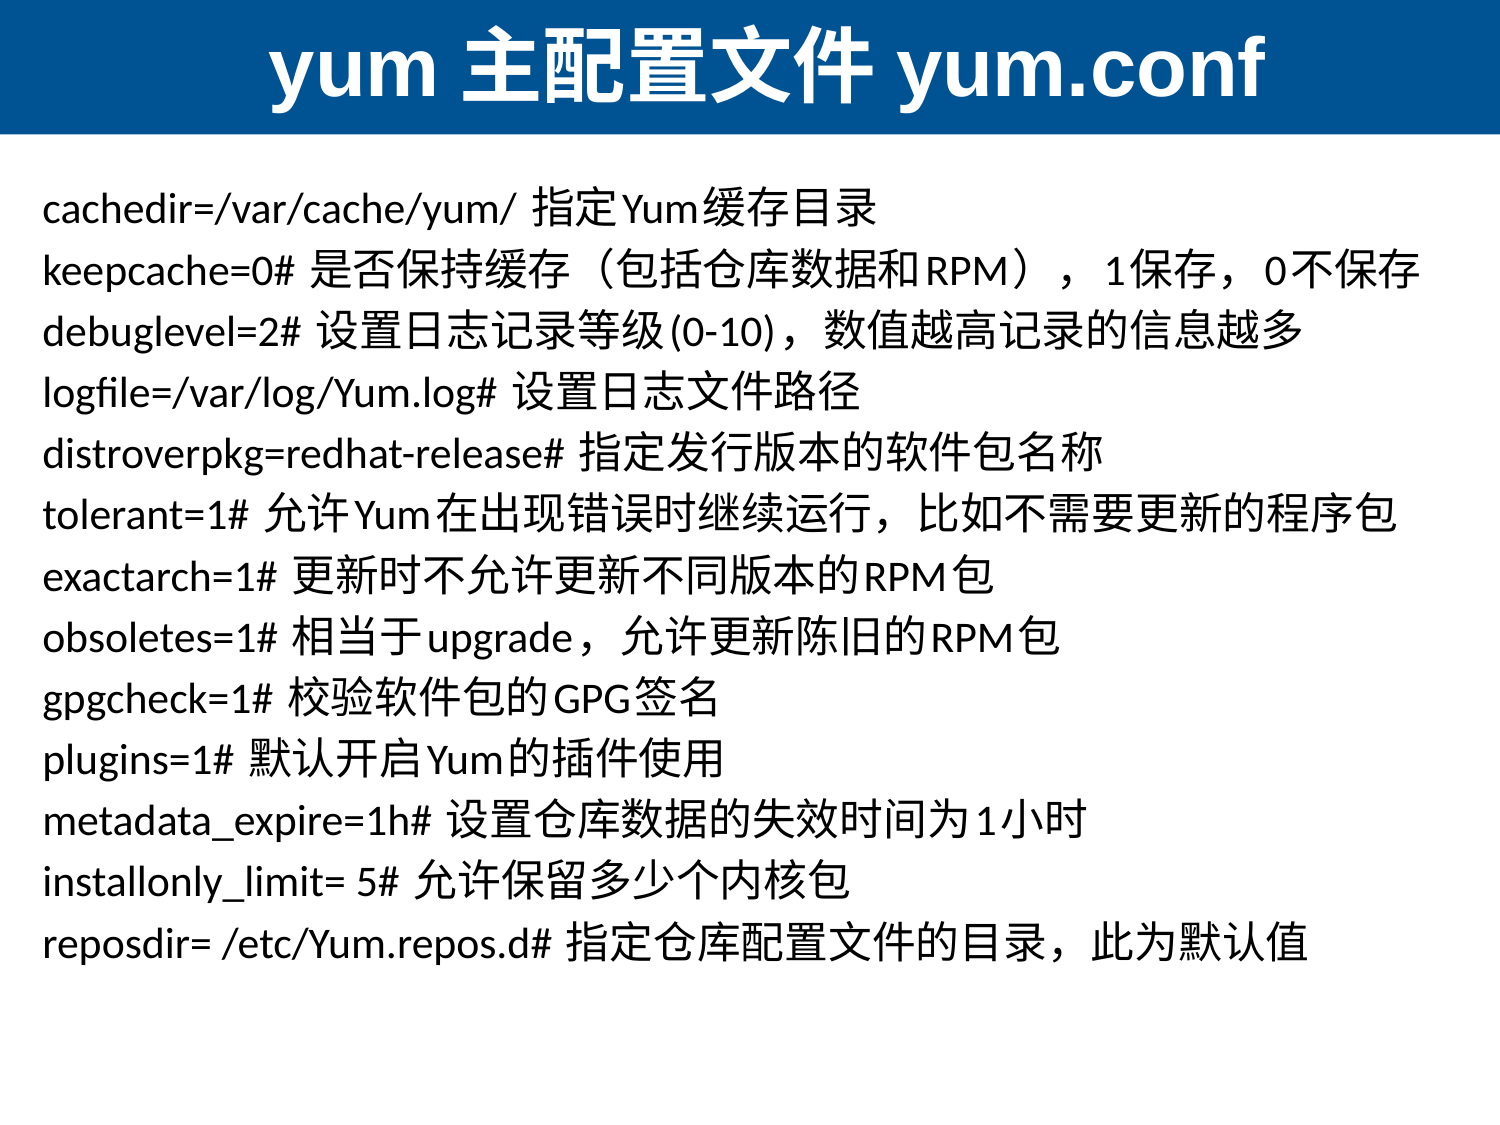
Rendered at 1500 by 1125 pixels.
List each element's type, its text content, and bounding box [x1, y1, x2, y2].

list cachedir=/var/cache/yum/ 指定Yum缓存目录 keepcache=0# 是否保持缓存（包括仓库数据和RPM），1保存，0不保存 debuglevel=2# 设置日志记录等级(0-10)，数值越高记录的信息越多 logfile=/var/log/Yum.log# 设置日志文件路径 distroverpkg=redhat-release# 指定发行版本的软件包名称 tolerant=1# 允许Yum在出现错误时继续运行，比如不需要更新的程序包 exactarch=1# 更新时不允许更新不同版本的RPM包 obsoletes=1# 相当于upgrade，允许更新陈旧的RPM包 gpgcheck=1# 校验软件包的GPG签名 plugins=1# 默认开启Yum的插件使用 metadata_expire=1h# 设置仓库数据的失效时间为1小时 installonly_limit= 5# 允许保留多少个内核包 reposdir= /etc/Yum.repos.d# 指定仓库配置文件的目录，此为默认值 [27, 172, 1500, 1036]
text_box yum主配置文件yum.conf [27, 0, 1500, 130]
title [2, 0, 1483, 135]
